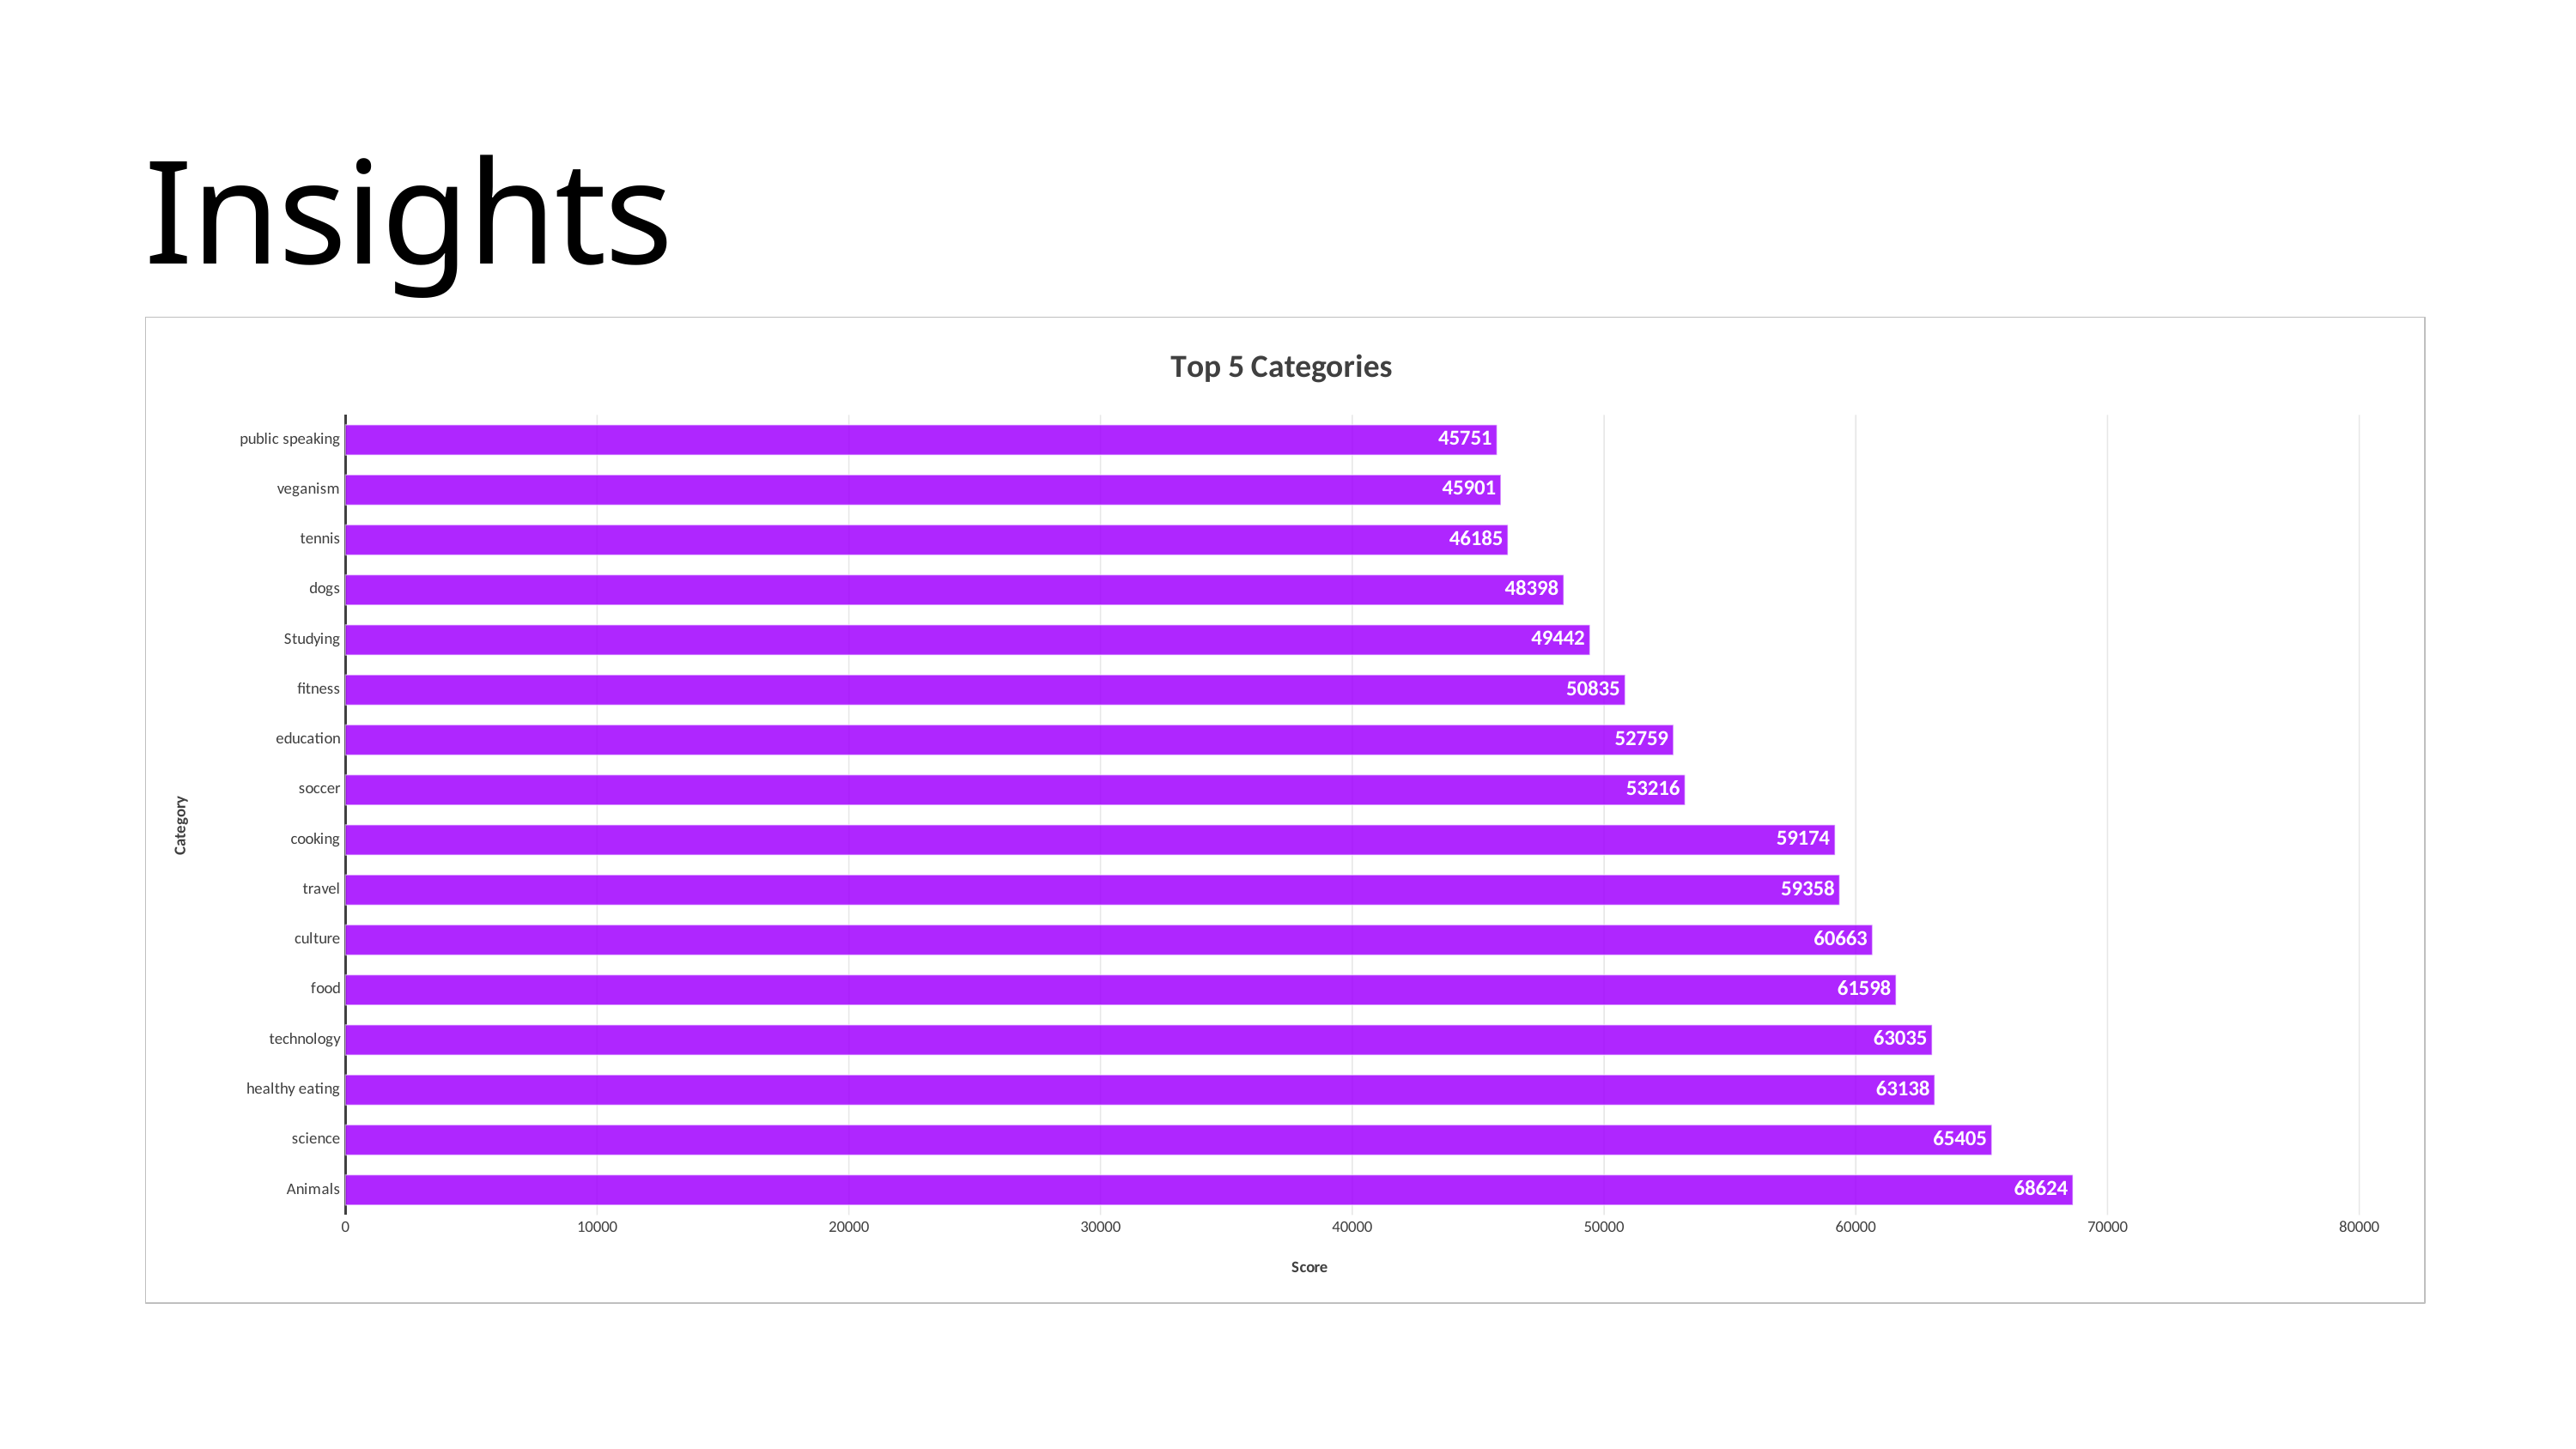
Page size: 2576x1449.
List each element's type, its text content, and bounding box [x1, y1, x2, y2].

text_box Insights [144, 121, 799, 294]
chart [144, 316, 2427, 1304]
